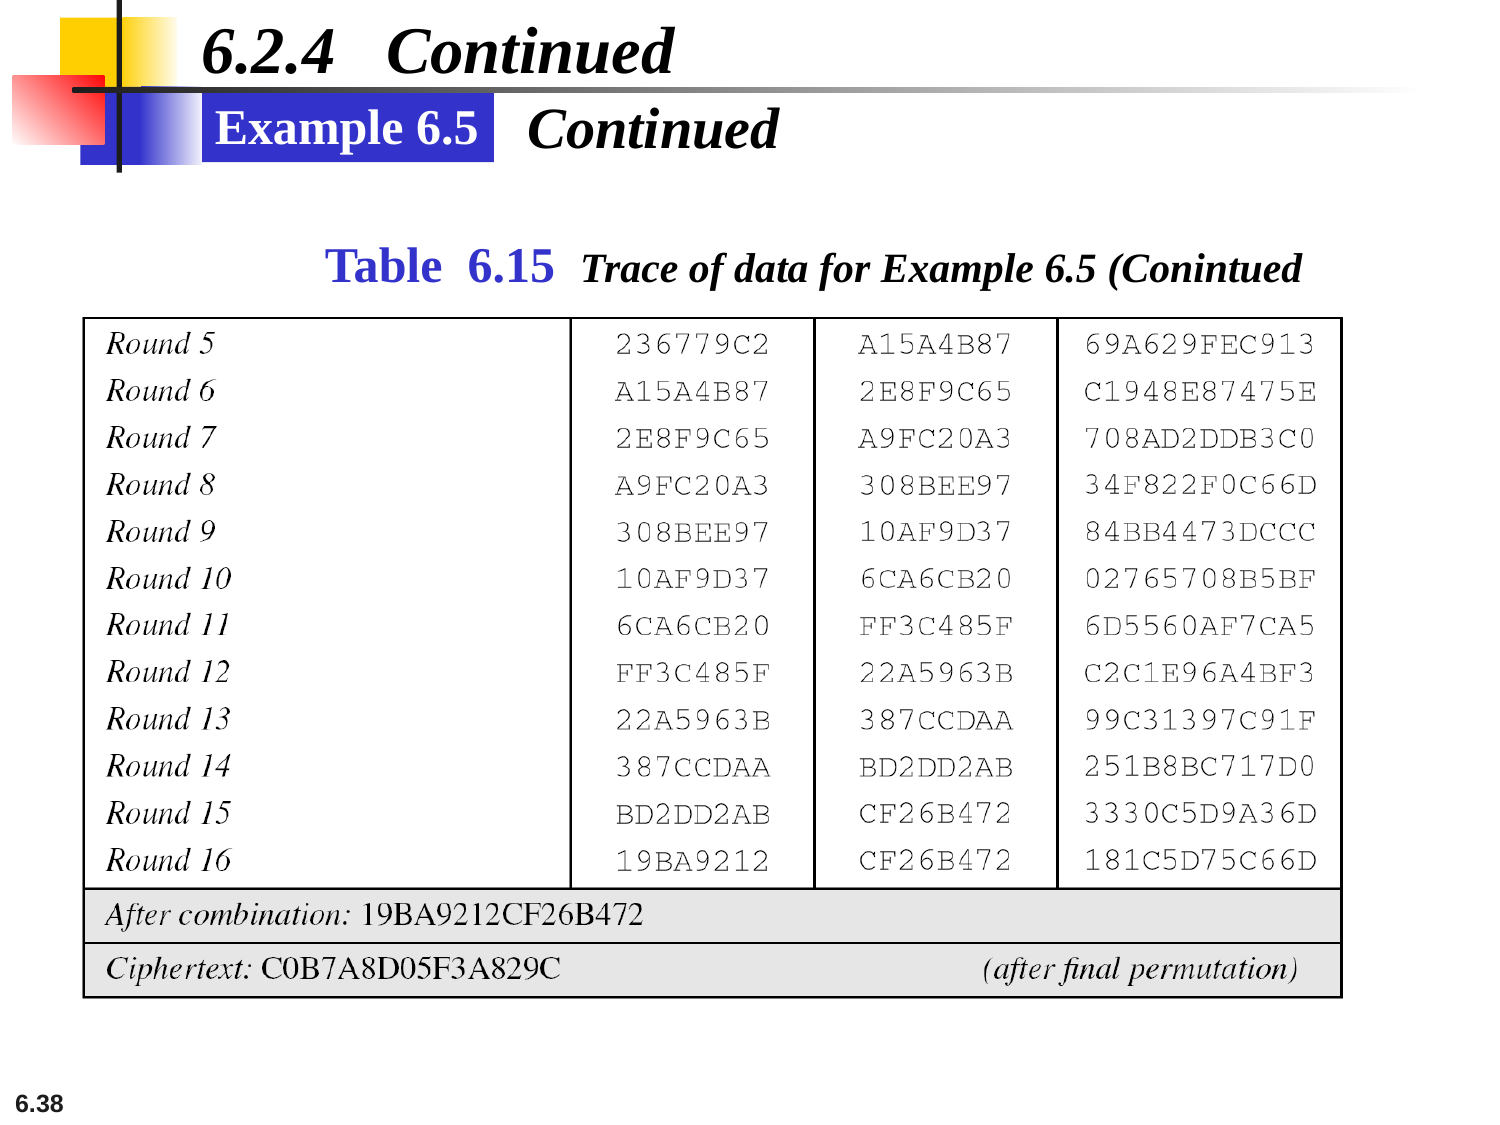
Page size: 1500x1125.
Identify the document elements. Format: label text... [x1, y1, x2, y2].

text_box 6.2.4 Continued [187, 0, 691, 95]
text_box [116, 93, 122, 173]
text_box [116, 0, 122, 87]
picture [67, 310, 1351, 1013]
text_box [141, 93, 202, 165]
text_box Table 6.15 Trace of data for Example 6.5 (Conintued [310, 224, 1329, 300]
text_box [12, 75, 105, 145]
text_box [796, 87, 1423, 93]
text_box [122, 17, 177, 86]
text_box [60, 17, 116, 86]
text_box Example 6.5 [202, 95, 494, 163]
text_box [72, 87, 187, 93]
text_box [122, 93, 141, 165]
text_box [80, 93, 116, 165]
text_box Continued [512, 82, 796, 168]
slide_number 6.38 [0, 1050, 313, 1125]
